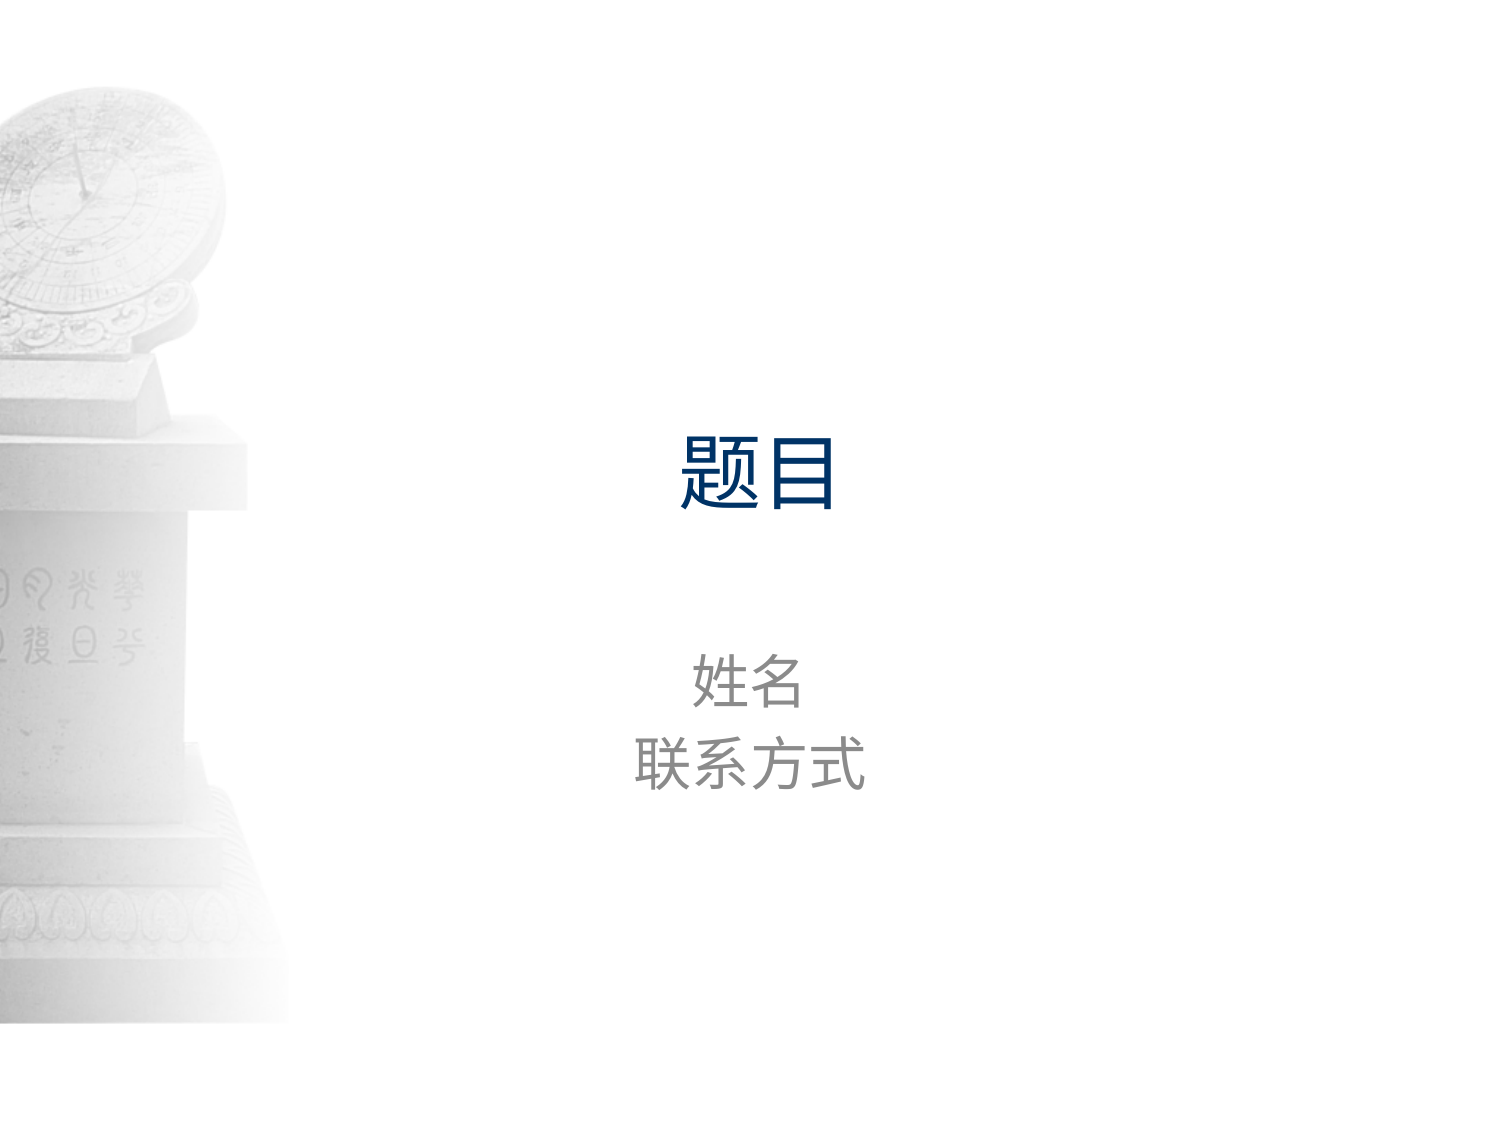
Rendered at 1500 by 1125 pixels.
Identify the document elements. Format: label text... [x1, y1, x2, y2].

subtitle 姓名 联系方式 [225, 637, 1275, 925]
picture [0, 0, 431, 1125]
title 题目 [76, 349, 1447, 591]
